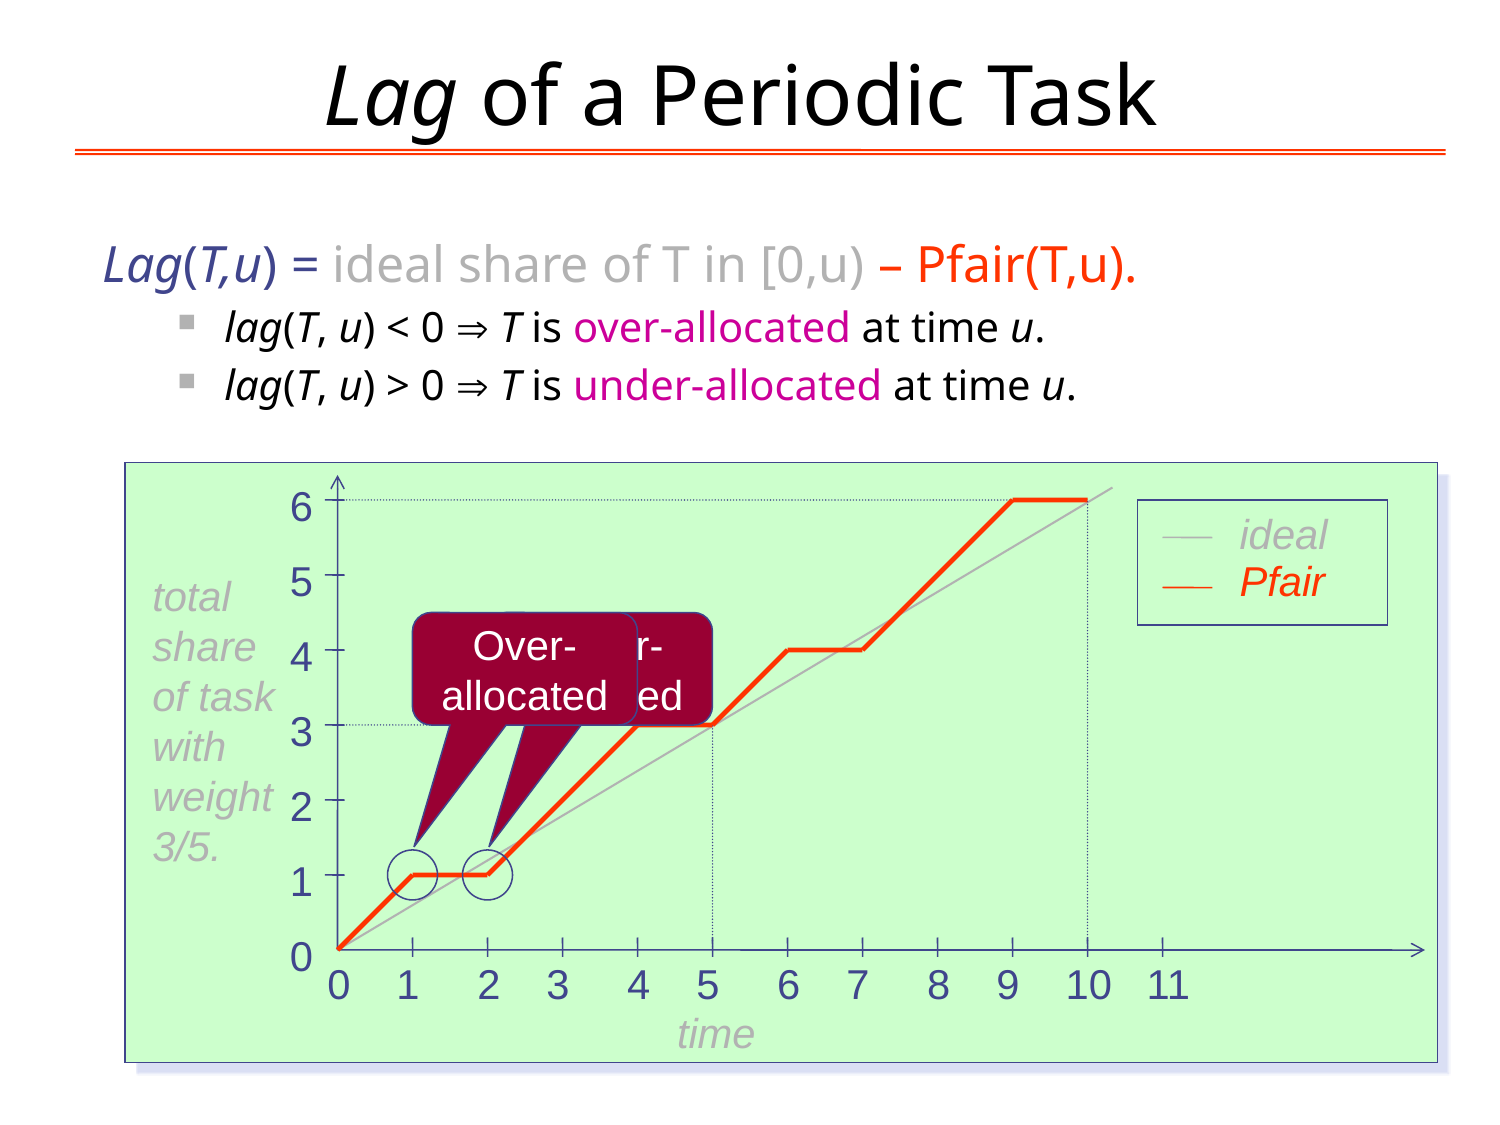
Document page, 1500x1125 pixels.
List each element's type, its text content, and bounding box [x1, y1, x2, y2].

text_box time [662, 999, 813, 1065]
list Lag(T,u) = ideal share of T in [0,u) – Pfair(T,u). lag(T, u) < 0  T is over-allocated at time u. lag(T, u) > 0  T is under-allocated at time u. [87, 224, 1451, 476]
text_box 0 1 2 3 4 5 6 7 8 9 10 11 [312, 950, 1250, 1015]
text_box 6 5 4 3 2 1 0 [274, 472, 350, 988]
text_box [1088, 937, 1163, 958]
text_box [125, 462, 1438, 1063]
text_box Pfair [1224, 547, 1375, 613]
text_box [337, 499, 1088, 951]
text_box [1137, 500, 1388, 625]
text_box ideal [1224, 500, 1375, 547]
text_box [1166, 942, 1426, 958]
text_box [638, 612, 713, 901]
text_box total share of task with weight 3/5. [137, 562, 313, 878]
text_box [324, 499, 336, 876]
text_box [387, 612, 638, 901]
title Lag of a Periodic Task [37, 24, 1446, 151]
